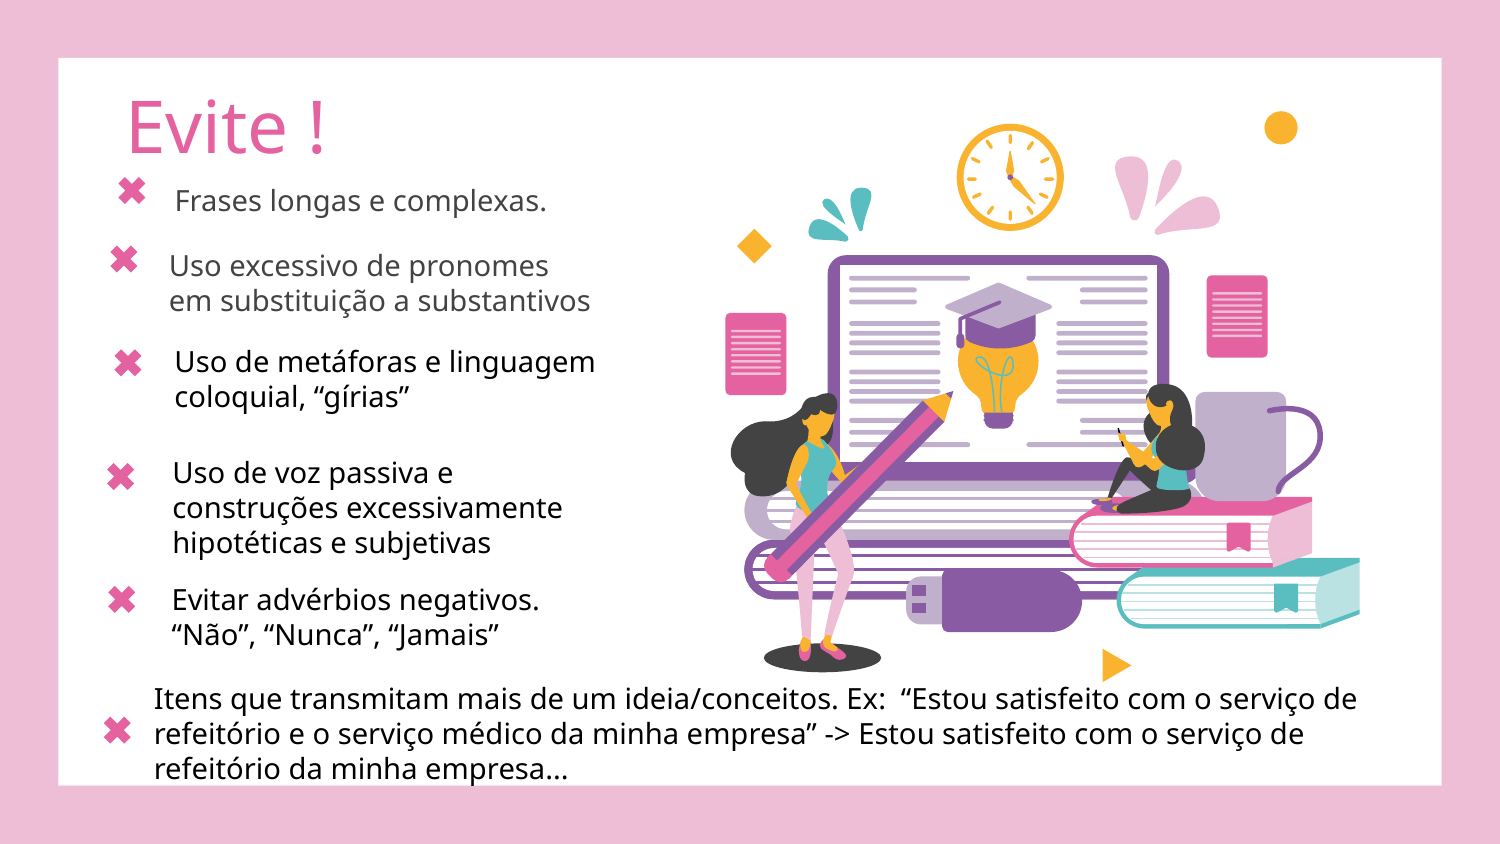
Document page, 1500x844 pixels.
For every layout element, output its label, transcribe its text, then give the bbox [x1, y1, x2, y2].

text_box Evitar advérbios negativos. “Não”, “Nunca”, “Jamais” [156, 566, 623, 665]
text_box [107, 463, 135, 491]
text_box Uso excessivo de pronomes em substituição a substantivos [153, 232, 611, 297]
text_box Itens que transmitam mais de um ideia/conceitos. Ex: “Estou satisfeito com o serviço de refeitório e o serviço médico da minha empresa” -> Estou satisfeito com o serviço de refeitório da minha empresa... [138, 665, 1431, 765]
text_box [114, 349, 142, 377]
text_box [108, 585, 136, 613]
text_box [103, 716, 131, 744]
subtitle Uso de voz passiva e construções excessivamente hipotéticas e subjetivas [157, 439, 623, 539]
text_box [110, 245, 138, 273]
subtitle Frases longas e complexas. [159, 166, 625, 232]
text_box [714, 110, 1360, 683]
text_box [118, 176, 146, 205]
title Evite ! [109, 82, 731, 171]
subtitle Uso de metáforas e linguagem coloquial, “gírias” [159, 328, 625, 428]
